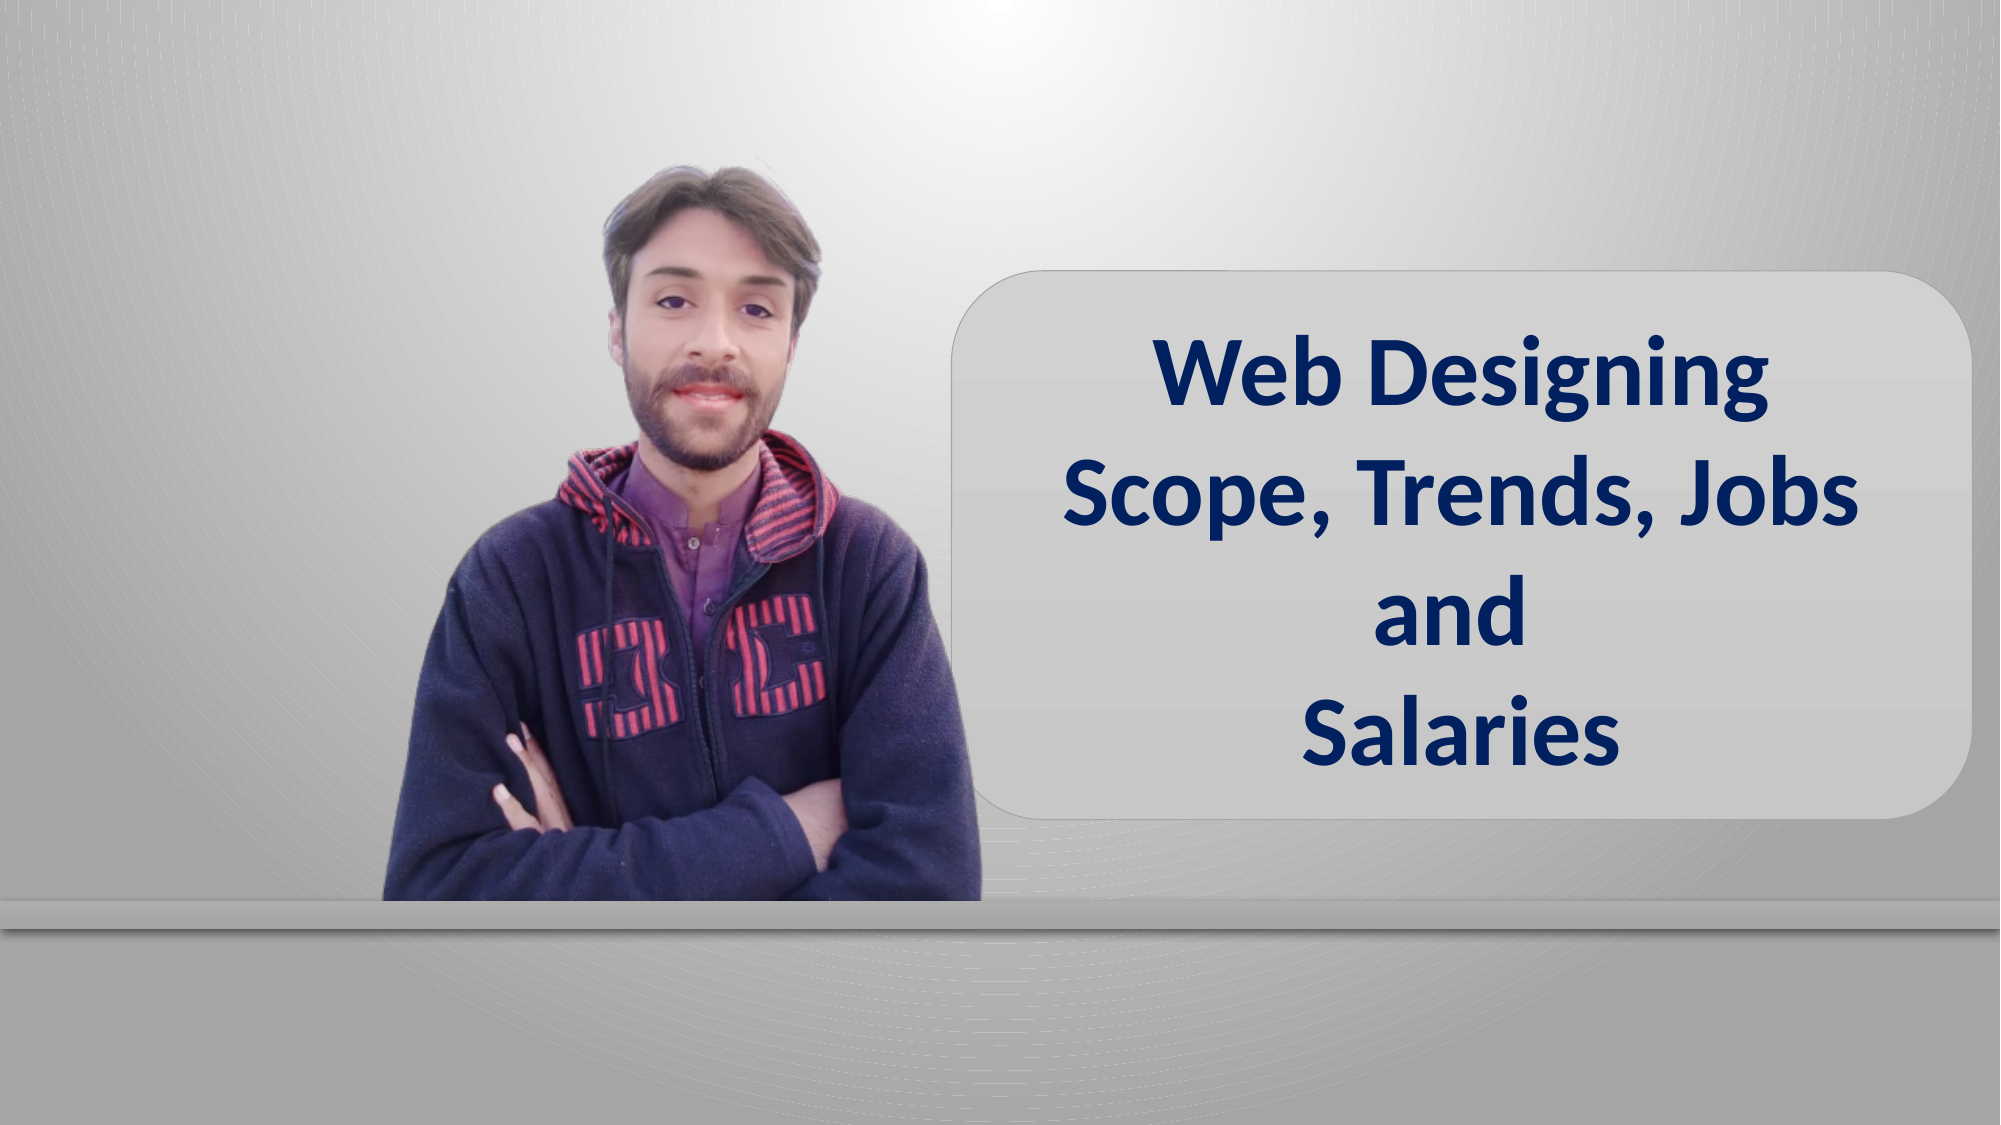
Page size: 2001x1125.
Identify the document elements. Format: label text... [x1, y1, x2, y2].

text_box [0, 901, 2000, 929]
picture [362, 9, 1039, 912]
text_box Web Designing Scope, Trends, Jobs and Salaries [1039, 270, 1973, 821]
